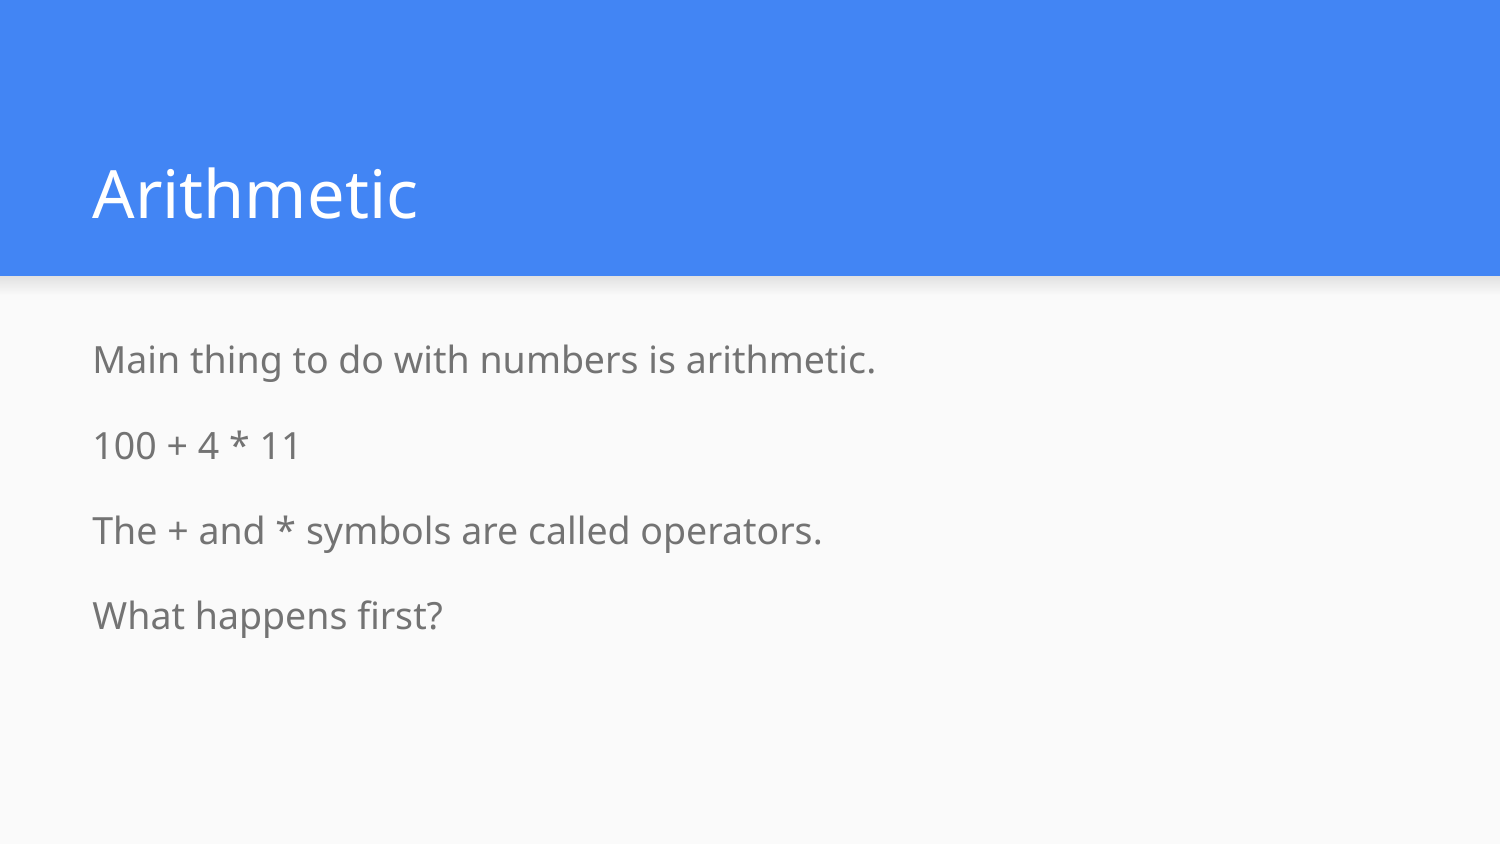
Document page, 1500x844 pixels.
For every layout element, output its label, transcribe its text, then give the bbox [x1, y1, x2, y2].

list Main thing to do with numbers is arithmetic. 100 + 4 * 11 The + and * symbols are called operators. What happens first? [77, 314, 1427, 760]
title Arithmetic [77, 121, 1427, 248]
